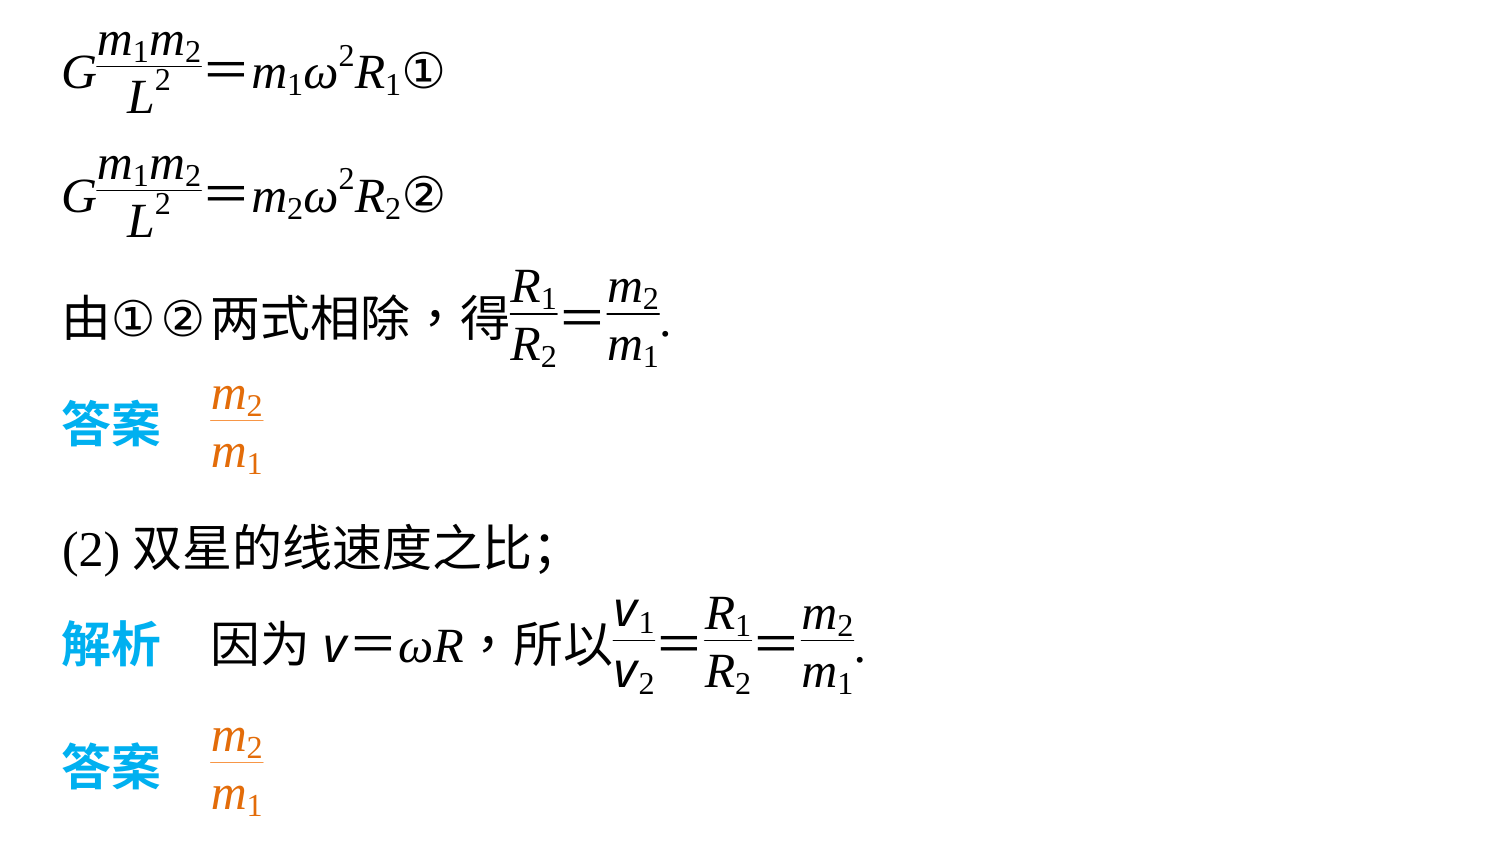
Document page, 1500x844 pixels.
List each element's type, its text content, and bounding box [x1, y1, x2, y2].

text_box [60, 364, 884, 481]
text_box (2)双星的线速度之比； [47, 479, 1353, 585]
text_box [60, 10, 901, 127]
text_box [60, 257, 884, 364]
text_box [60, 580, 948, 704]
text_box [60, 134, 884, 251]
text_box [60, 705, 884, 824]
